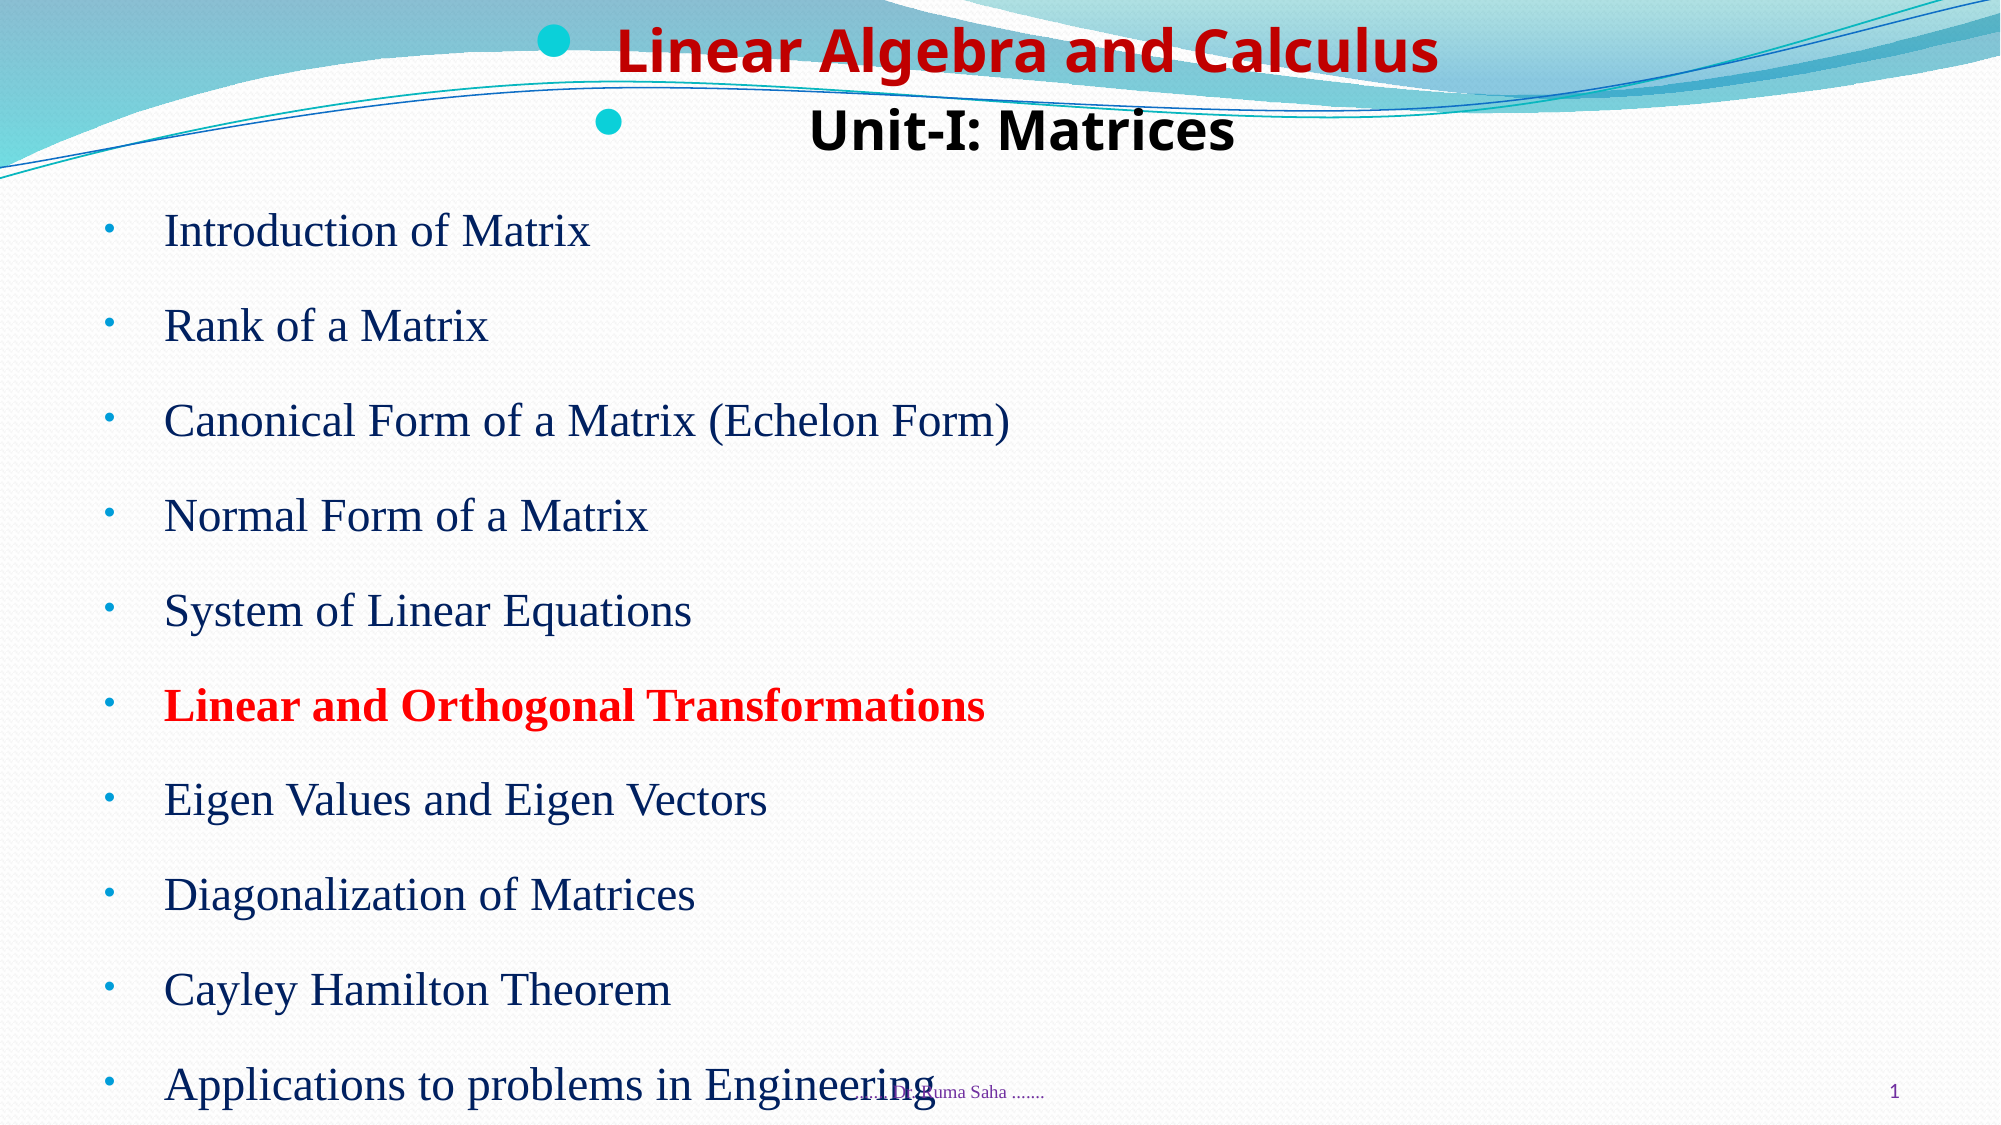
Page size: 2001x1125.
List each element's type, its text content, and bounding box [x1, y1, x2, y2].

list Linear Algebra and Calculus Unit-I: Matrices Introduction of Matrix Rank of a Matrix Canonical Form of a Matrix (Echelon Form) Normal Form of a Matrix System of Linear Equations Linear and Orthogonal Transformations Eigen Values and Eigen Vectors Diagonalization of Matrices Cayley Hamilton Theorem Applications to problems in Engineering [21, 5, 1981, 1125]
slide_number 1 [1733, 1042, 1900, 1103]
footer ....... Dr. Ruma Saha ....... [583, 1042, 1317, 1103]
